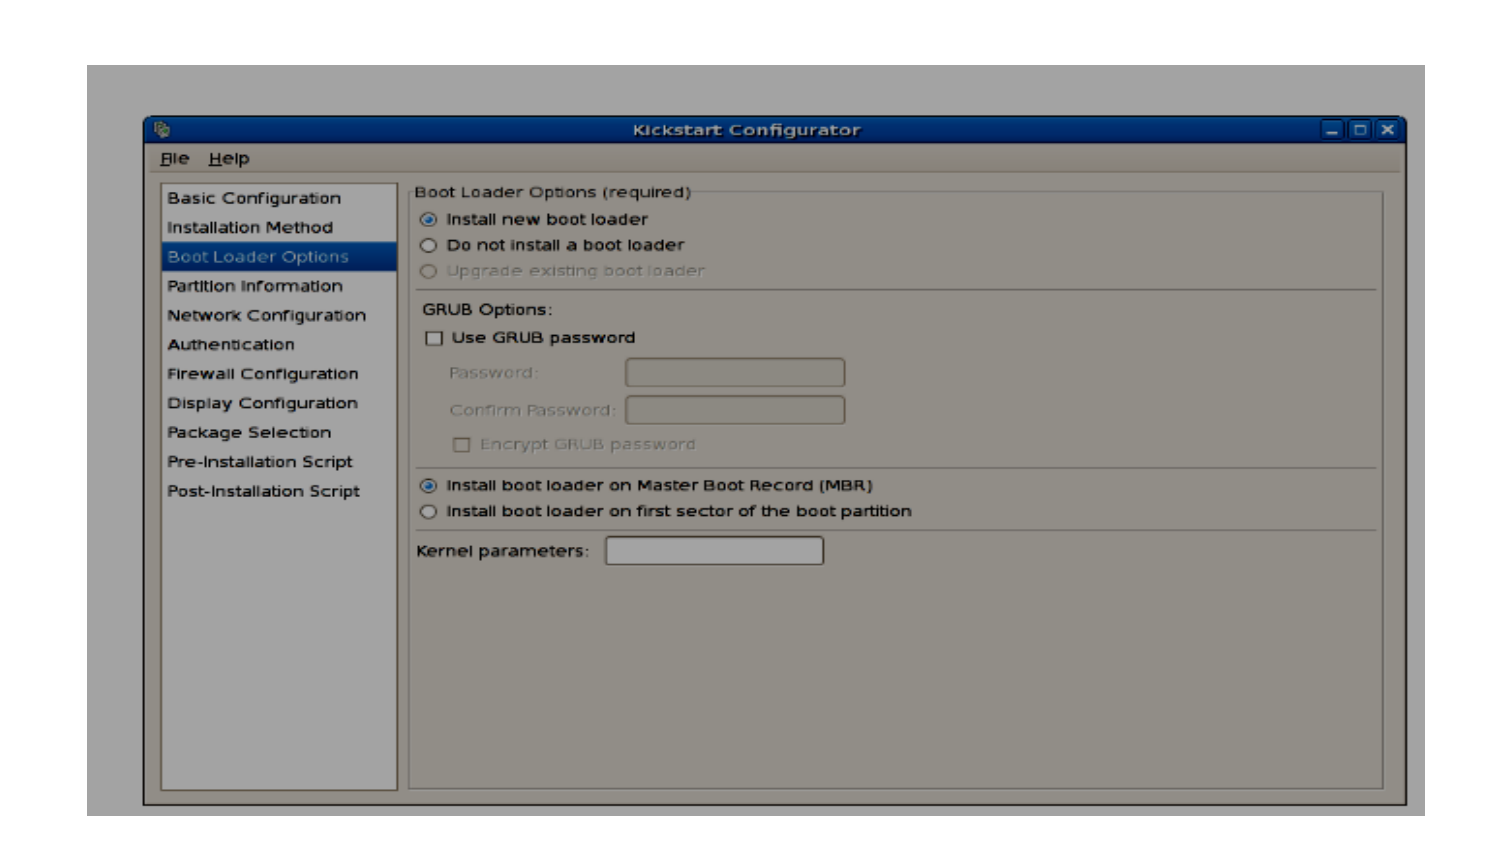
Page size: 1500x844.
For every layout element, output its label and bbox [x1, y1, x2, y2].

list [87, 65, 1426, 816]
